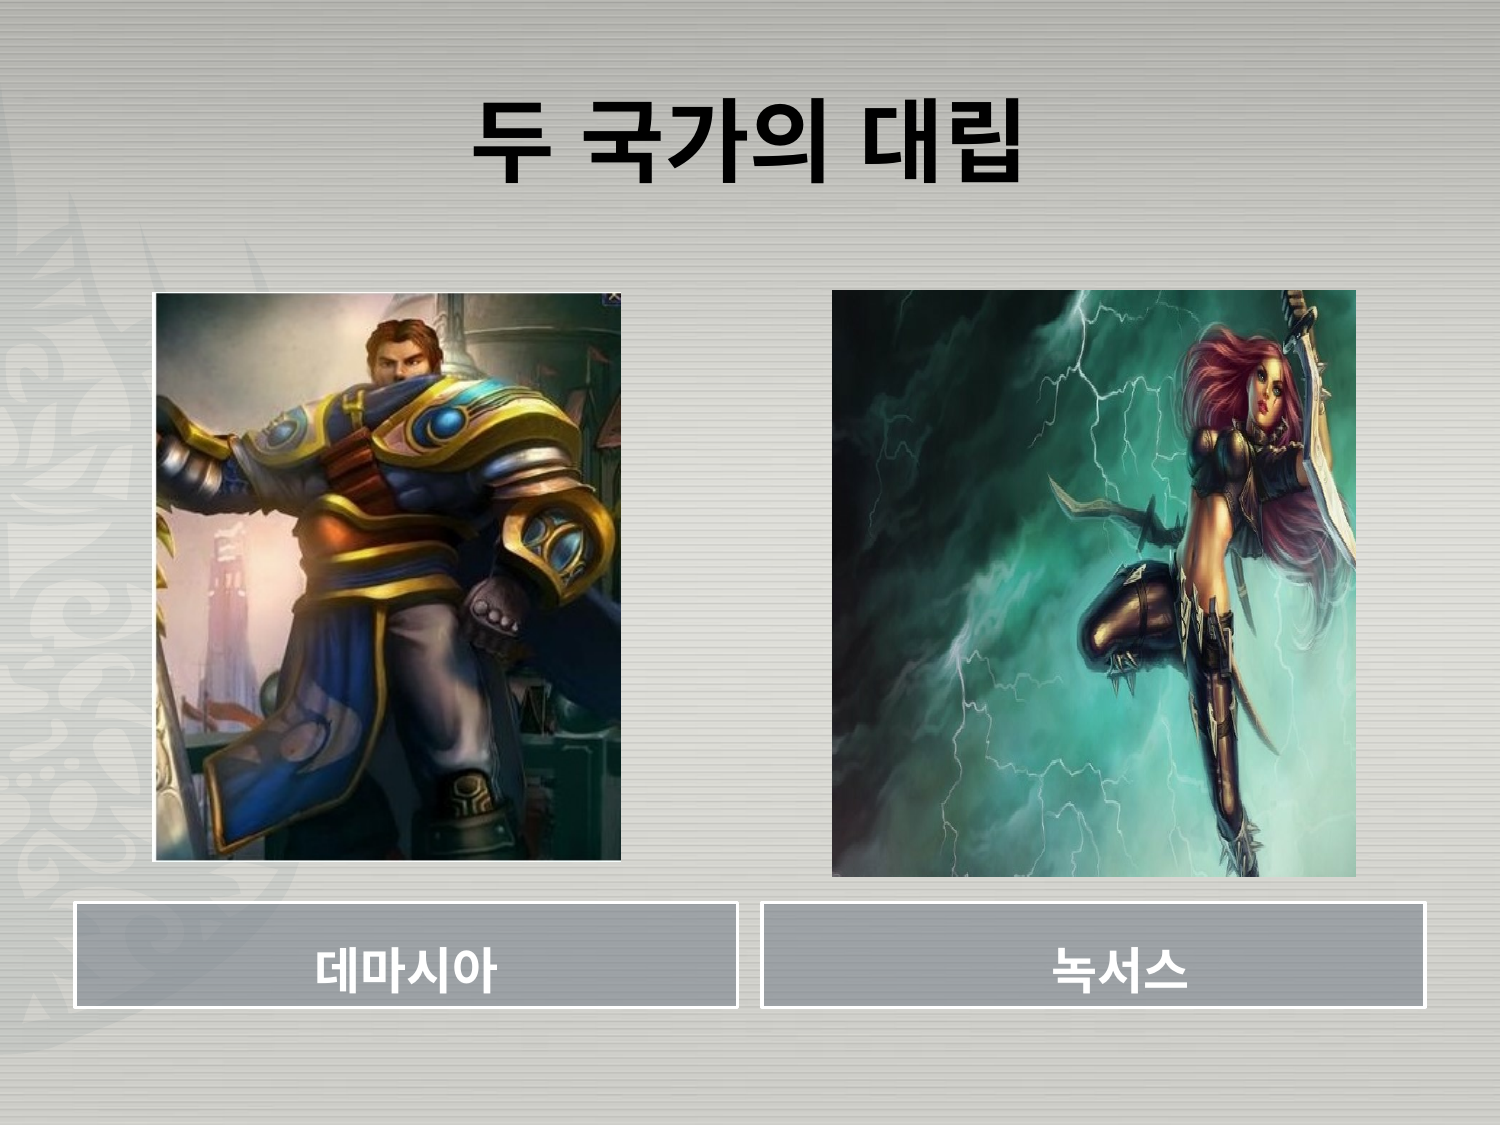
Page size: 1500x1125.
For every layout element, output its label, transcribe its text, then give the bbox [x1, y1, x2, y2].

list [152, 292, 621, 863]
list 녹서스 [760, 901, 1427, 1009]
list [832, 290, 1356, 878]
list 데마시아 [73, 901, 739, 1009]
title 두 국가의 대립 [75, 45, 1425, 233]
